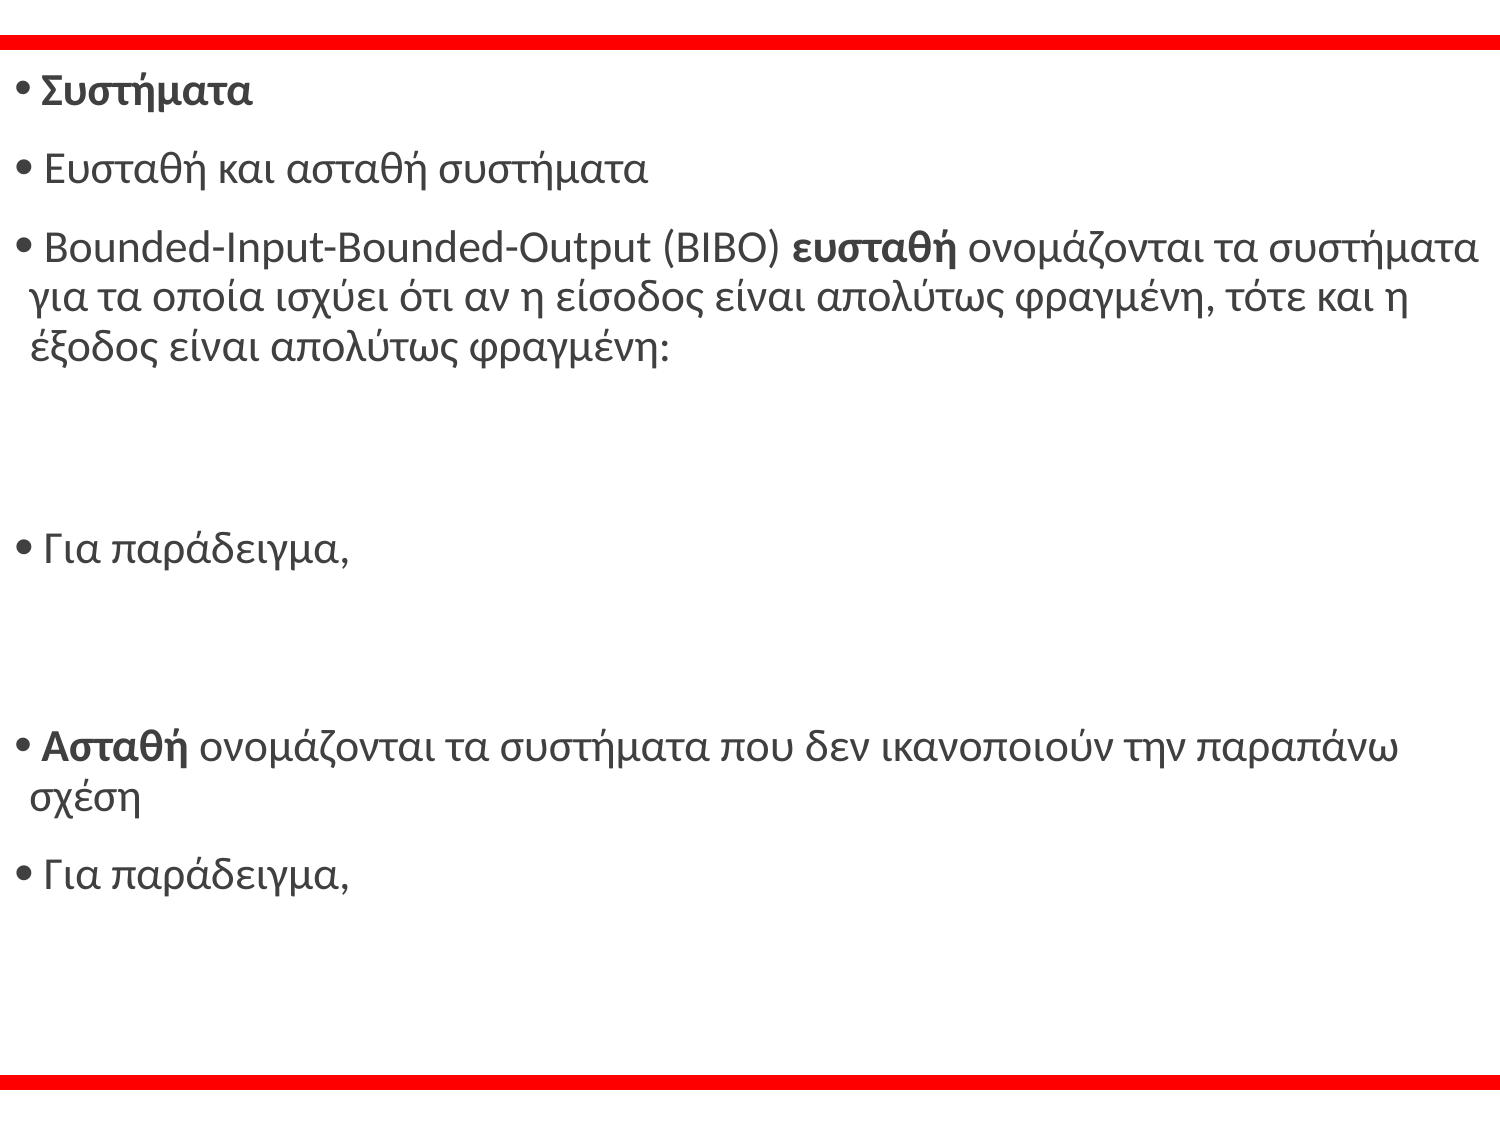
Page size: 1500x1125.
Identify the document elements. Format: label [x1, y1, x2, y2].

text_box [0, 1075, 1500, 1090]
text_box [0, 35, 1500, 50]
